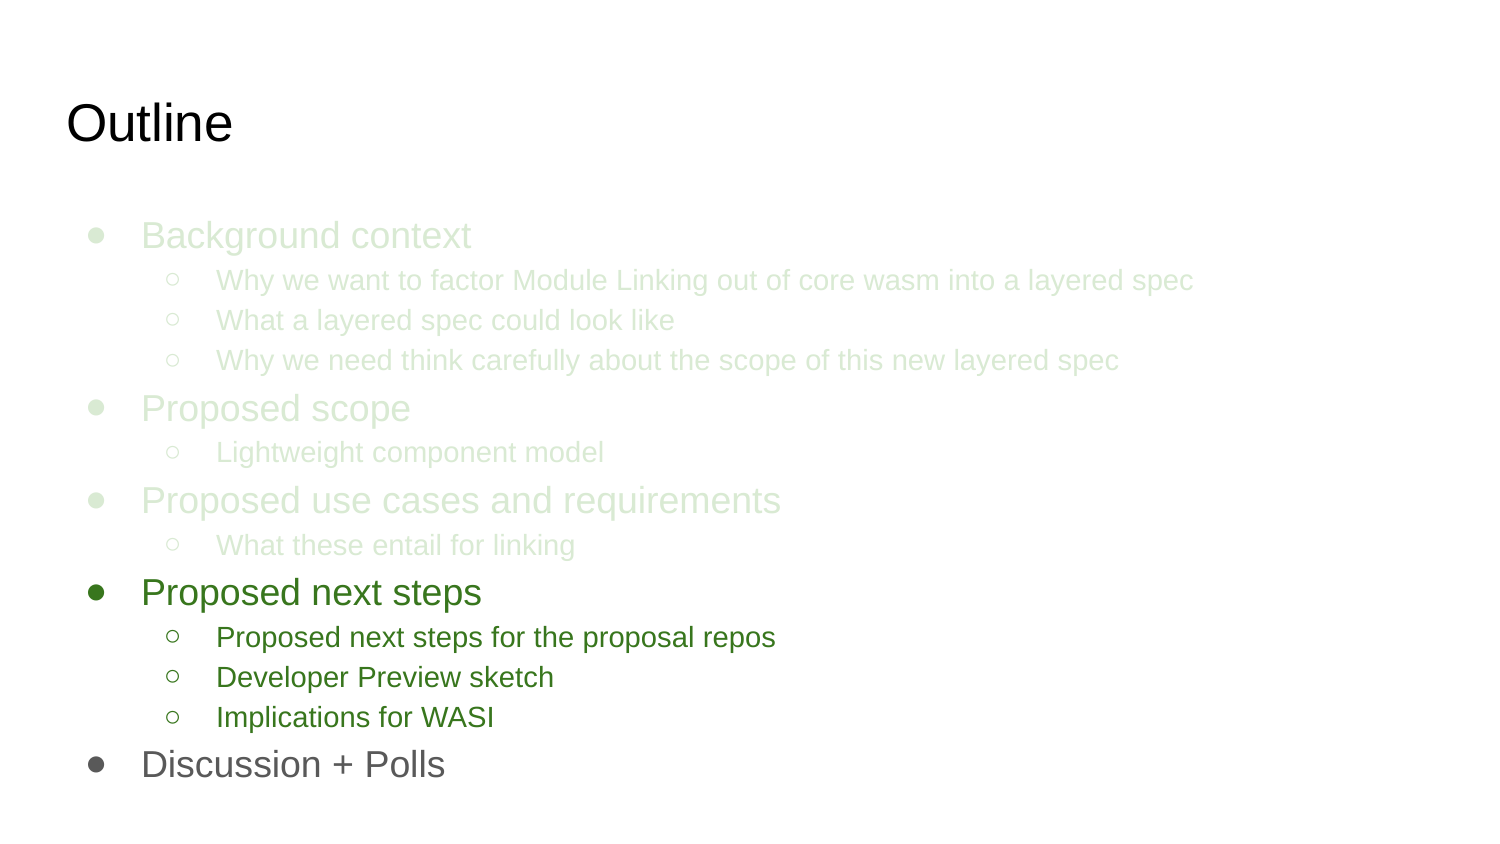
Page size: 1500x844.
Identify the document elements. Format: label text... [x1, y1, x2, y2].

title Outline [51, 72, 1449, 167]
list Background context Why we want to factor Module Linking out of core wasm into a layered spec What a layered spec could look like Why we need think carefully about the scope of this new layered spec Proposed scope Lightweight component model Proposed use cases and requirements What these entail for linking Proposed next steps Proposed next steps for the proposal repos Developer Preview sketch Implications for WASI Discussion + Polls [51, 189, 1449, 844]
